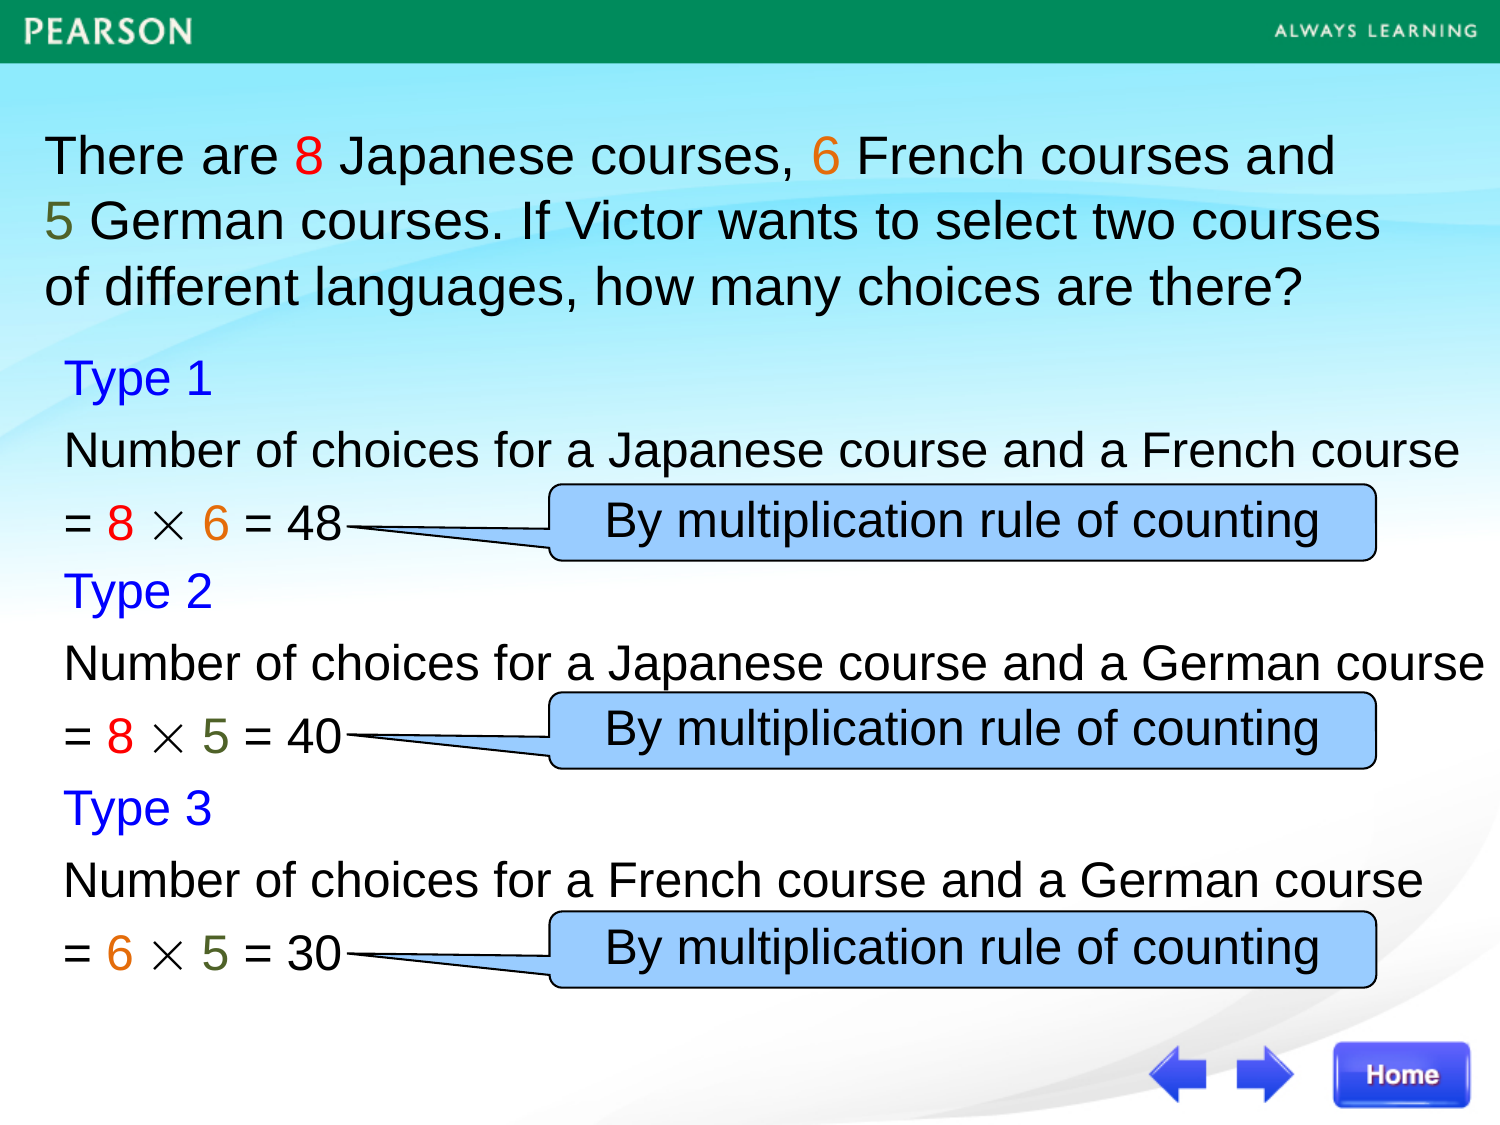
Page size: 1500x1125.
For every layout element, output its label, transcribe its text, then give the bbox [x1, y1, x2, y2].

text_box By multiplication rule of counting [346, 484, 1377, 561]
picture [0, 0, 1500, 1125]
text_box Type 3 Number of choices for a French course and a German course = 6  5 = 30 [48, 767, 1441, 988]
text_box By multiplication rule of counting [346, 911, 1377, 988]
text_box Type 1 Number of choices for a Japanese course and a French course = 8  6 = 48 [48, 337, 1477, 558]
text_box By multiplication rule of counting [346, 692, 1377, 767]
text_box There are 8 Japanese courses, 6 French courses and 5 German courses. If Victor wants to select two courses of different languages, how many choices are there? [29, 113, 1400, 324]
text_box Type 2 Number of choices for a Japanese course and a German course = 8  5 = 40 [48, 550, 1500, 771]
